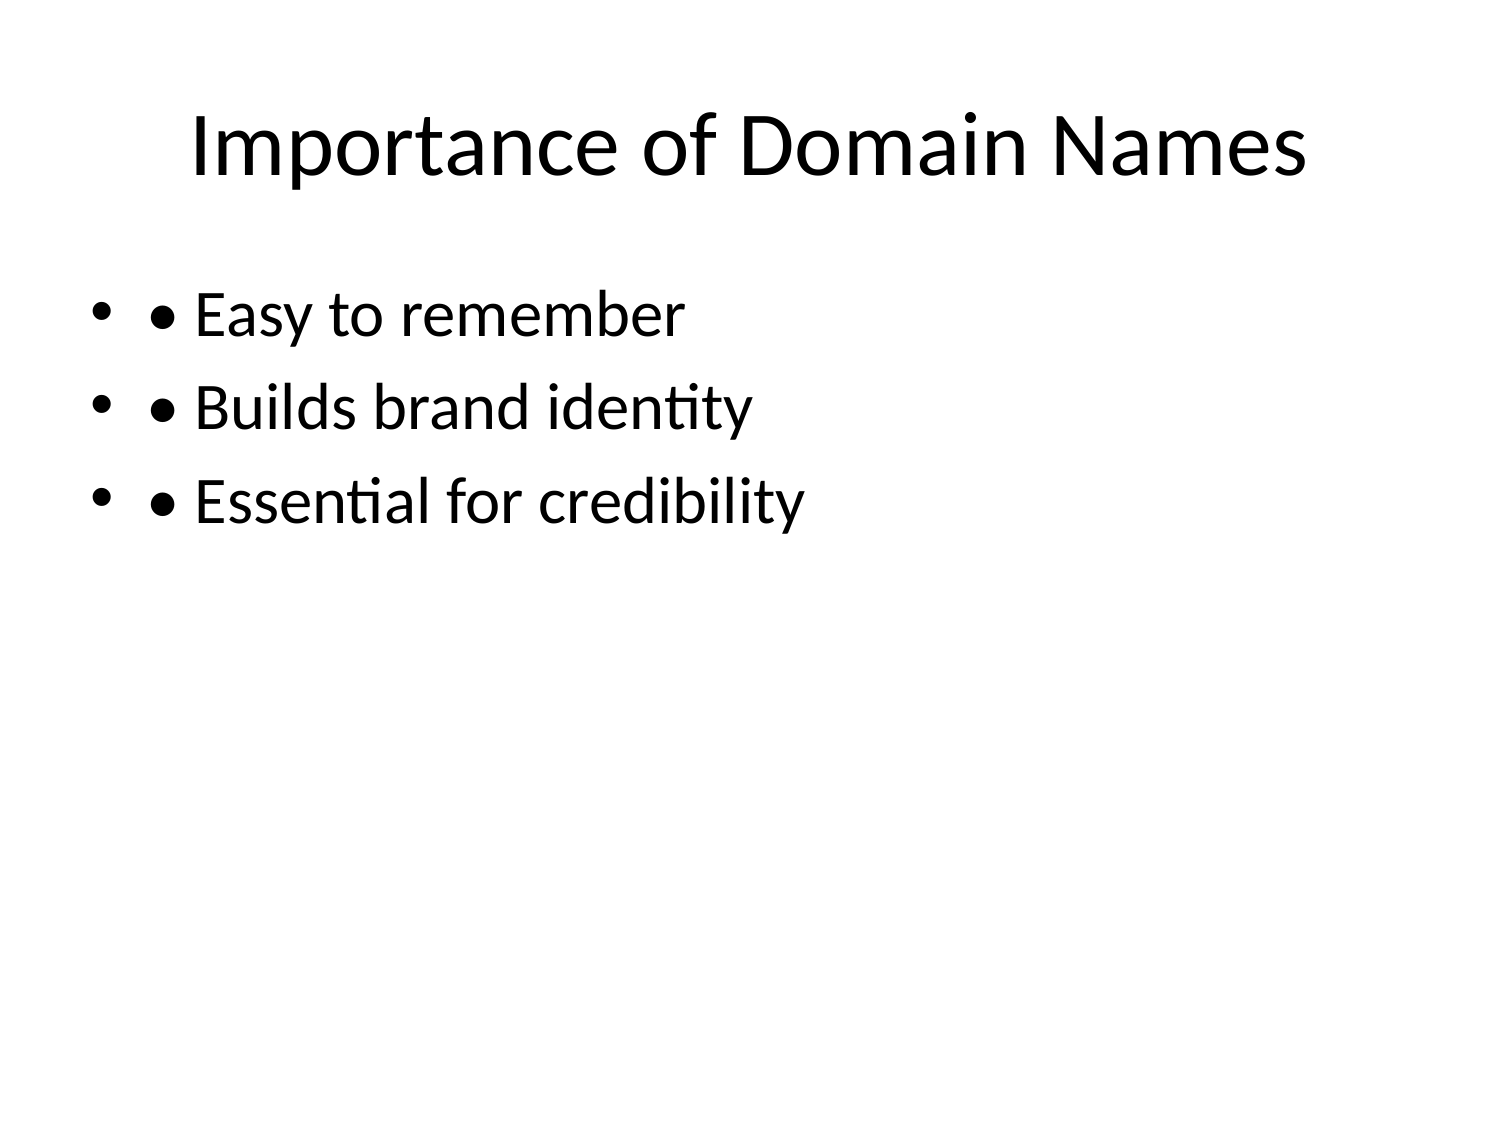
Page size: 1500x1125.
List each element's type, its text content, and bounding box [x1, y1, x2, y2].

list • Easy to remember • Builds brand identity • Essential for credibility [75, 262, 1425, 1005]
title Importance of Domain Names [75, 45, 1425, 233]
